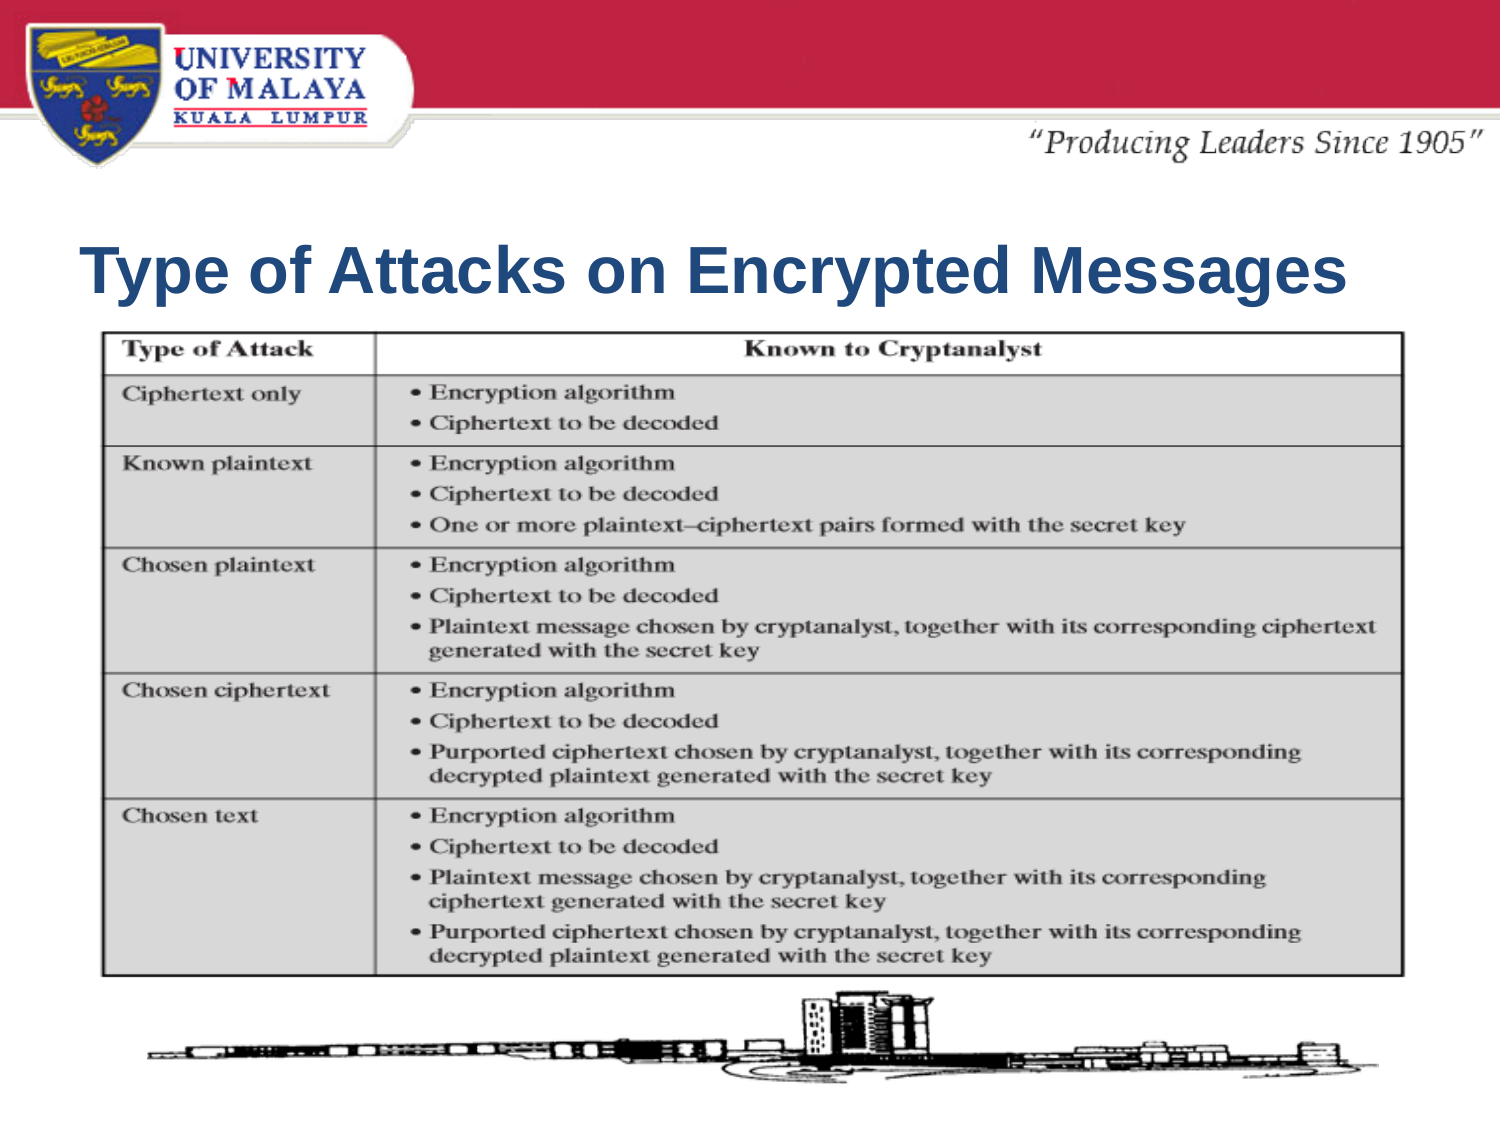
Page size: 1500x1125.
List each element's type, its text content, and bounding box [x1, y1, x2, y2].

picture [77, 326, 1435, 988]
title Type of Attacks on Encrypted Messages [64, 150, 1448, 315]
picture [0, 0, 1500, 169]
picture [147, 989, 1379, 1106]
